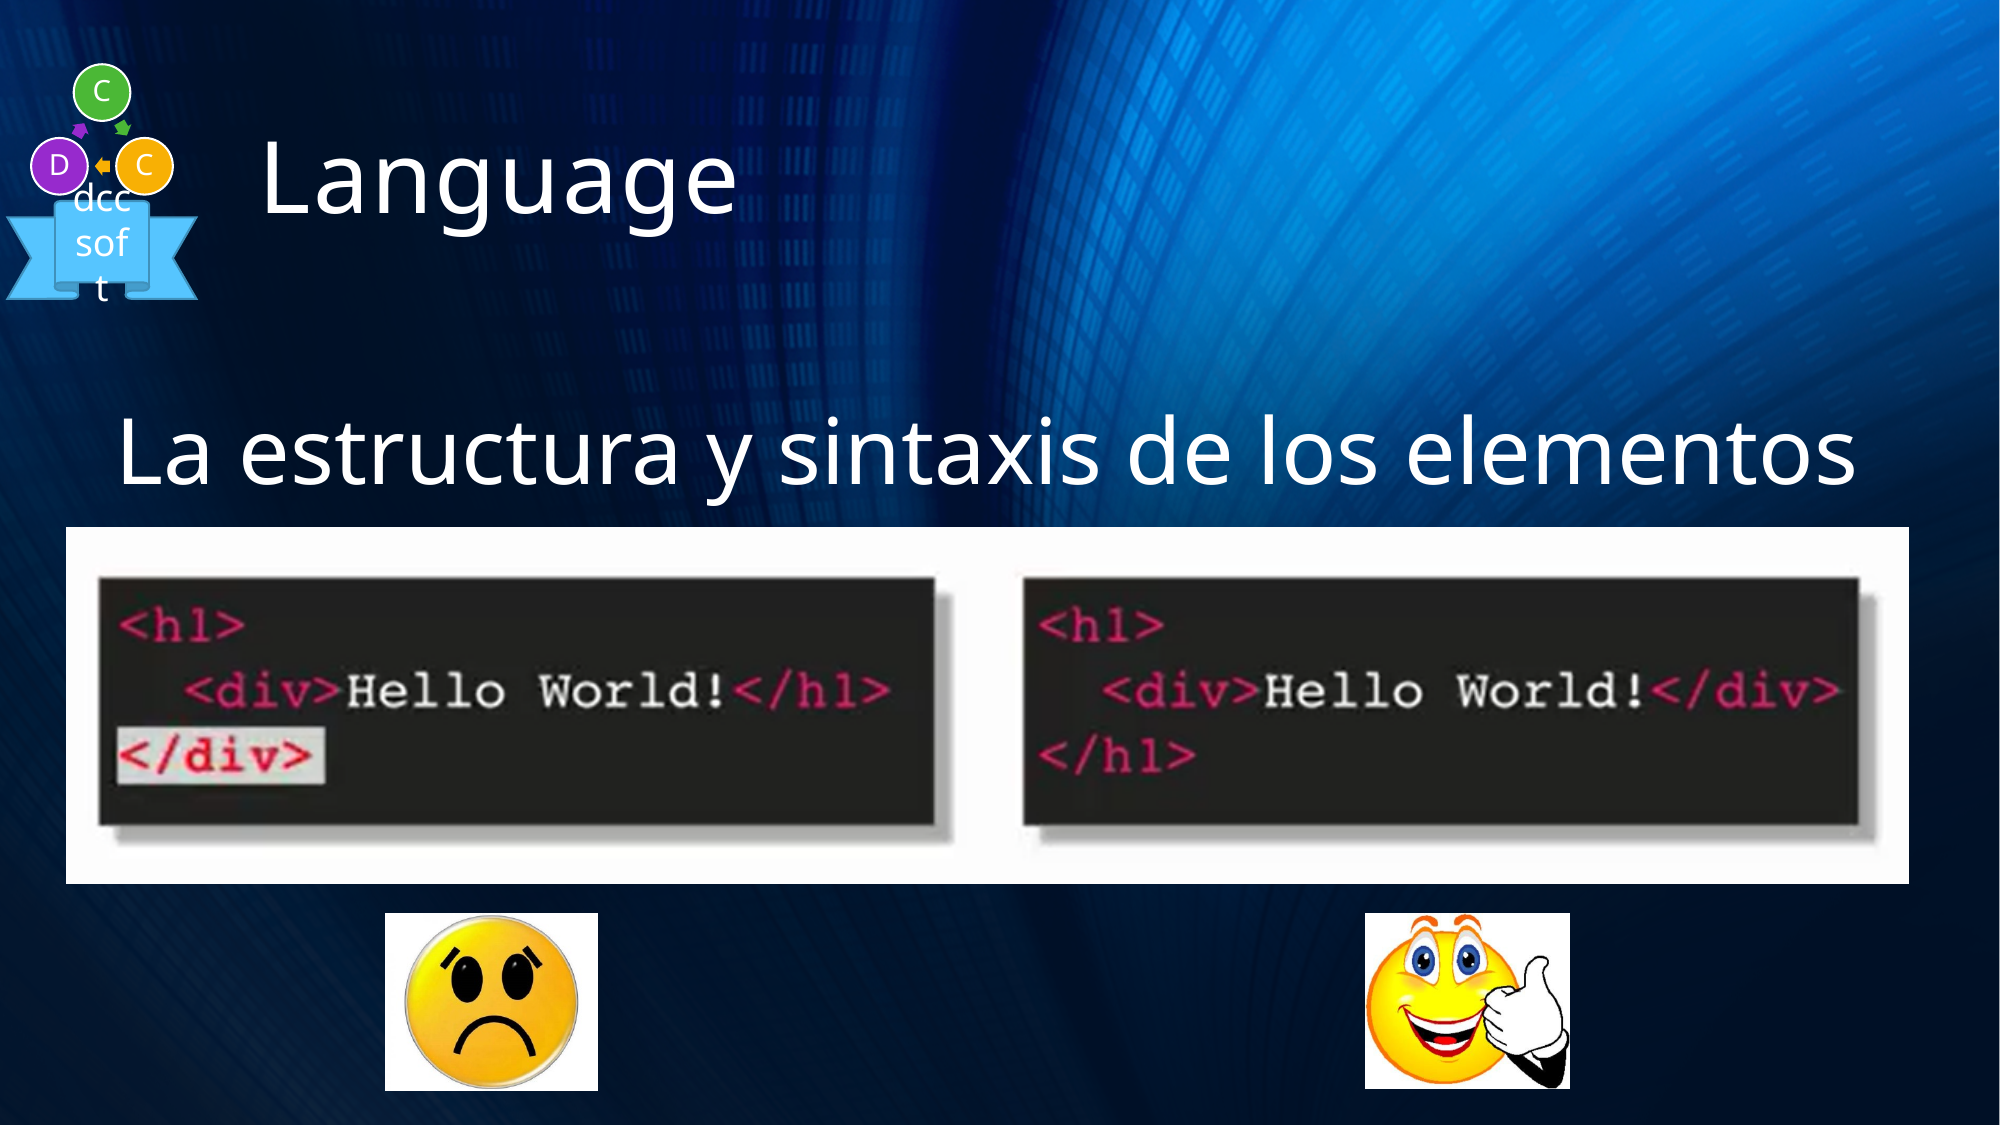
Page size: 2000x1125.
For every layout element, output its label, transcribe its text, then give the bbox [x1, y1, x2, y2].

picture [0, 0, 2000, 1125]
title Language [243, 113, 1670, 240]
text_box La estructura y sintaxis de los elementos [100, 385, 1875, 510]
